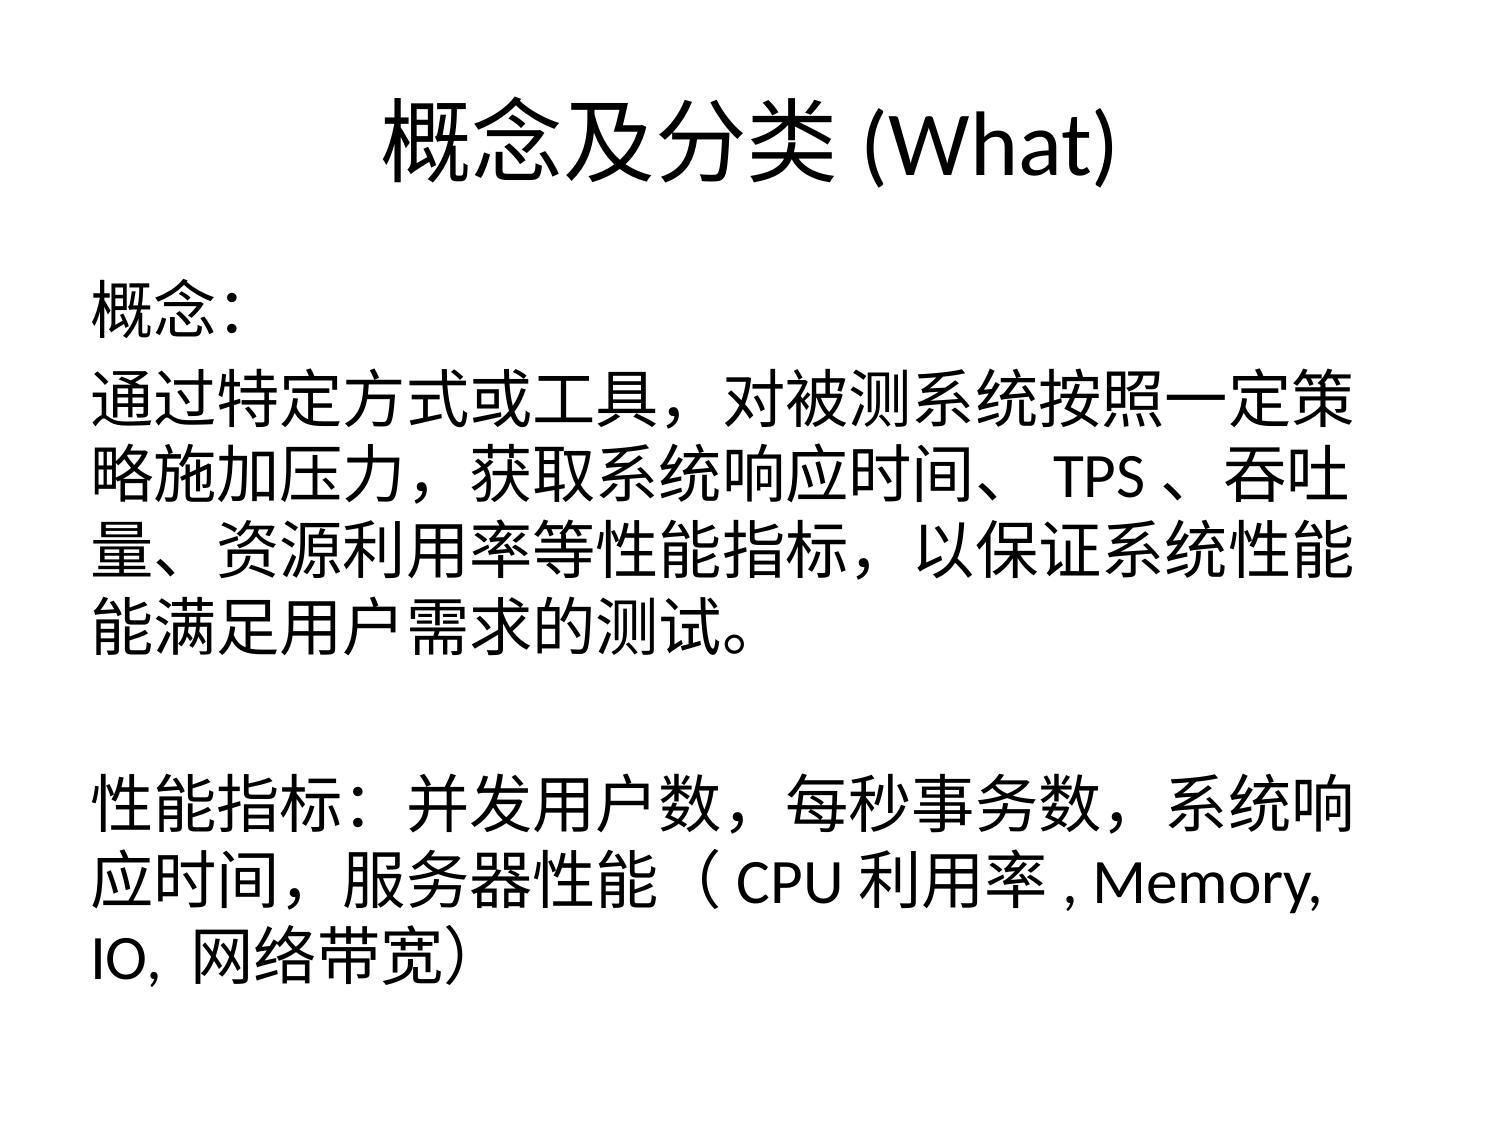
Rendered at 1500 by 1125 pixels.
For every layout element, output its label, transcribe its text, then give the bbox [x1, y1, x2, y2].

title 概念及分类(What) [75, 45, 1425, 233]
list 概念： 通过特定方式或工具，对被测系统按照一定策略施加压力，获取系统响应时间、TPS、吞吐量、资源利用率等性能指标，以保证系统性能能满足用户需求的测试。 性能指标：并发用户数，每秒事务数，系统响应时间，服务器性能（CPU利用率, Memory, IO, 网络带宽） [75, 262, 1425, 1005]
